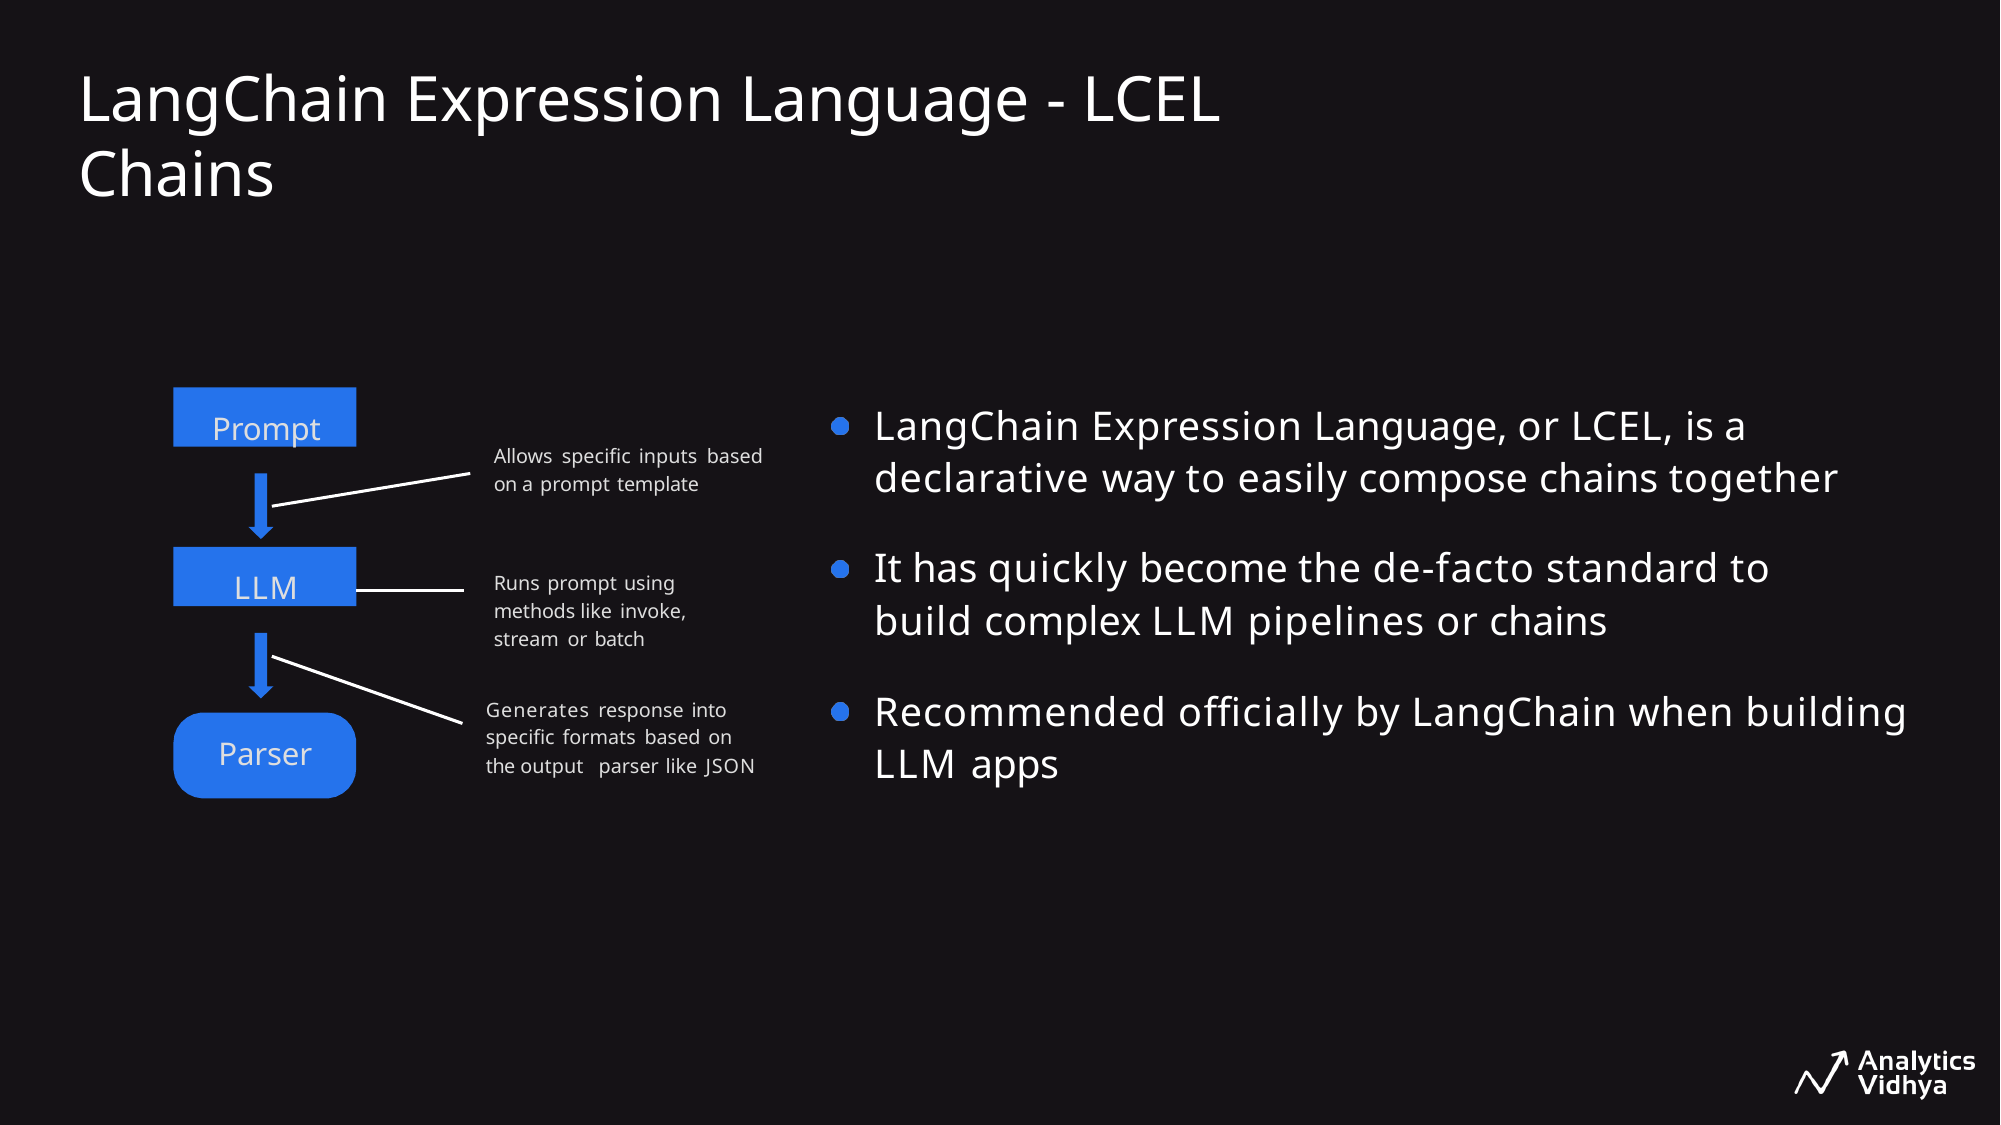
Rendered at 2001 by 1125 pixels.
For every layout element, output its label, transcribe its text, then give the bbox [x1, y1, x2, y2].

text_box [248, 632, 465, 726]
text_box LangChain Expression Language, or LCEL, is a declarative way to easily compose chains together [872, 393, 1917, 501]
text_box It has quickly become the de-facto standard to build complex LLM pipelines or chains [872, 535, 1830, 643]
text_box Recommended officially by LangChain when building LLM apps [872, 679, 1933, 787]
text_box Allows specific inputs based on a prompt template [491, 437, 782, 496]
text_box Prompt [173, 387, 357, 447]
text_box Generates response into specific formats based on the output parser like JSON [483, 691, 759, 777]
text_box Runs prompt using methods like invoke, stream or batch [491, 564, 755, 651]
text_box [173, 712, 357, 799]
text_box LLM [173, 546, 357, 607]
text_box Parser [216, 732, 313, 772]
picture [830, 702, 849, 721]
title LangChain Expression Language - LCEL Chains [76, 57, 1390, 248]
picture [1791, 1048, 1977, 1102]
picture [830, 559, 849, 578]
picture [830, 416, 849, 435]
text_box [248, 471, 473, 540]
